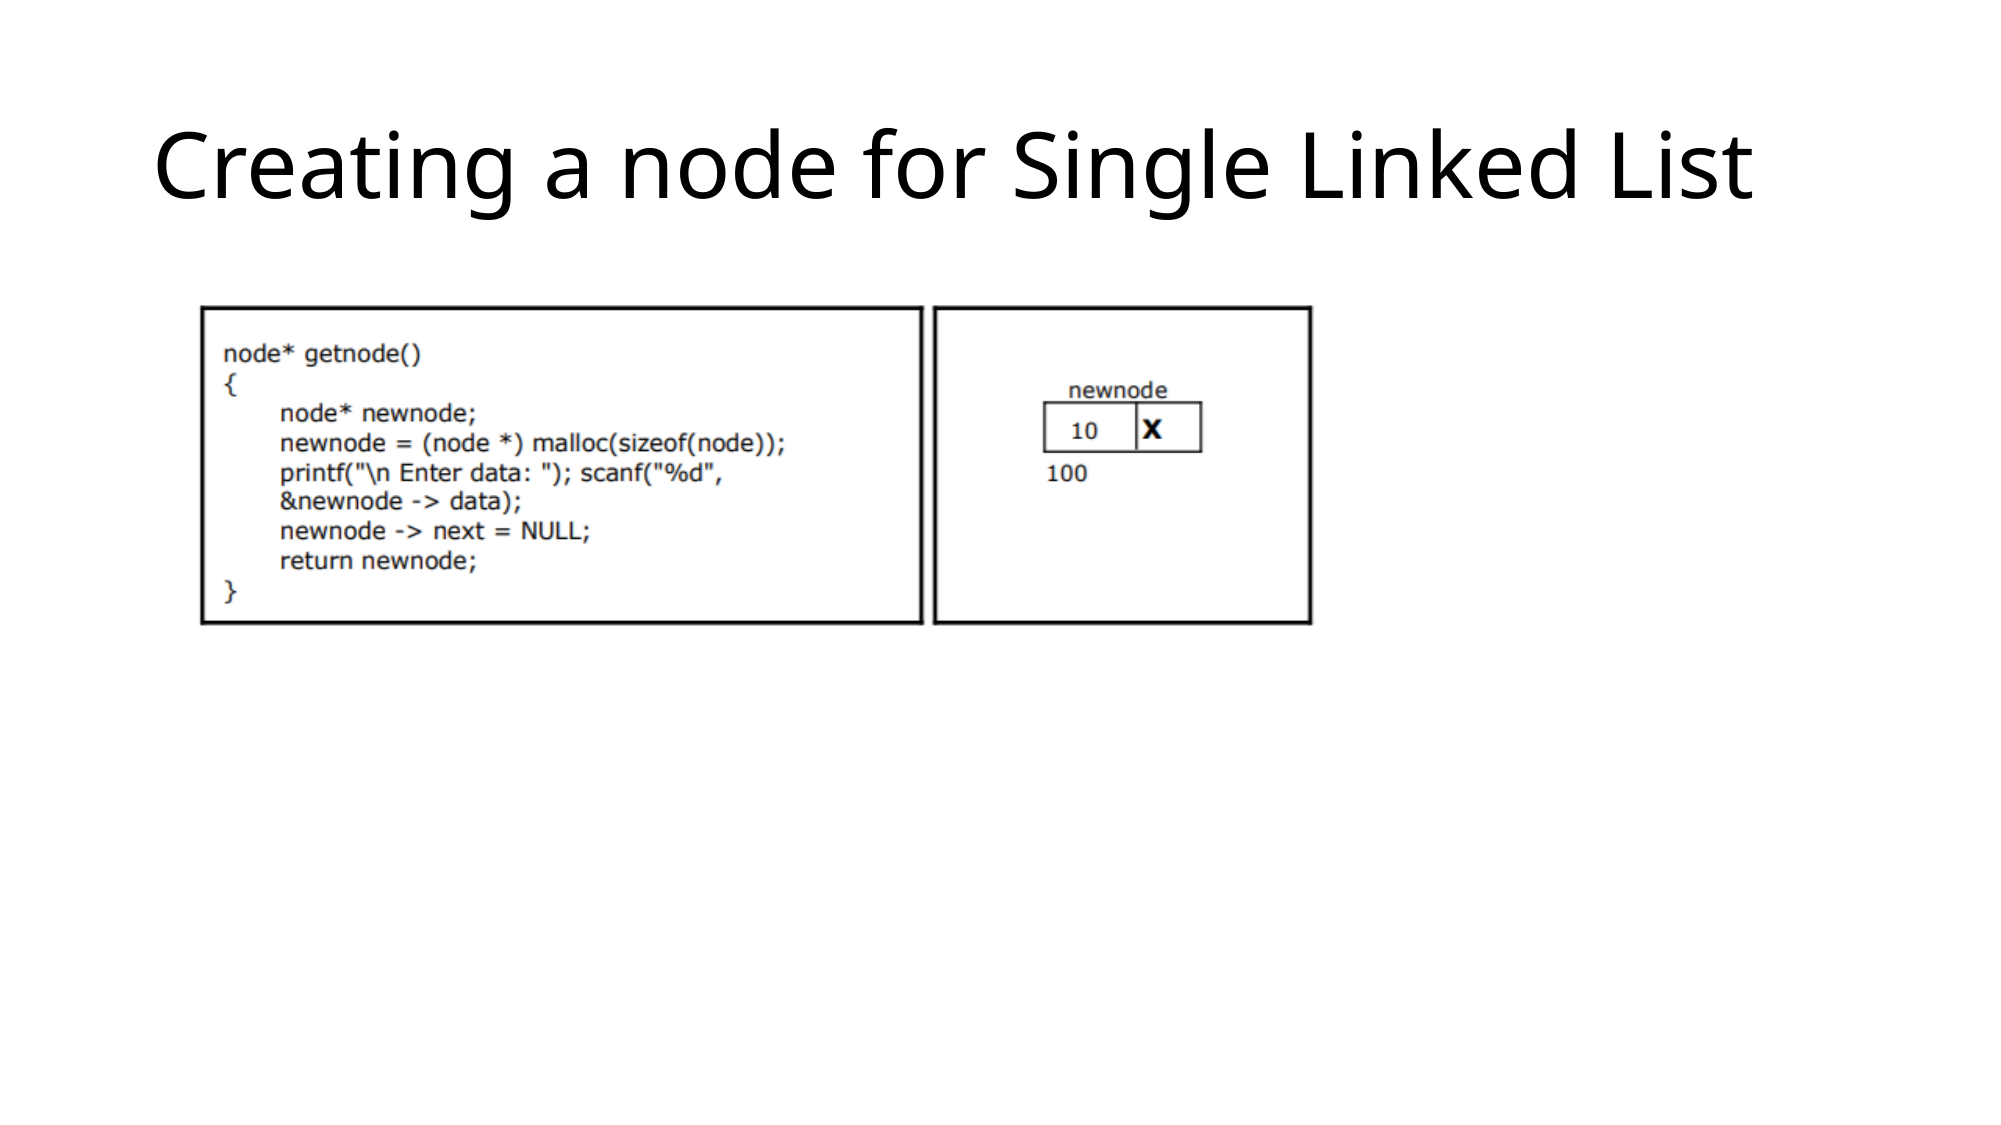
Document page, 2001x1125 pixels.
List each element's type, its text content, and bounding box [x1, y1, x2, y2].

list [196, 301, 1323, 632]
title Creating a node for Single Linked List [137, 59, 1863, 278]
